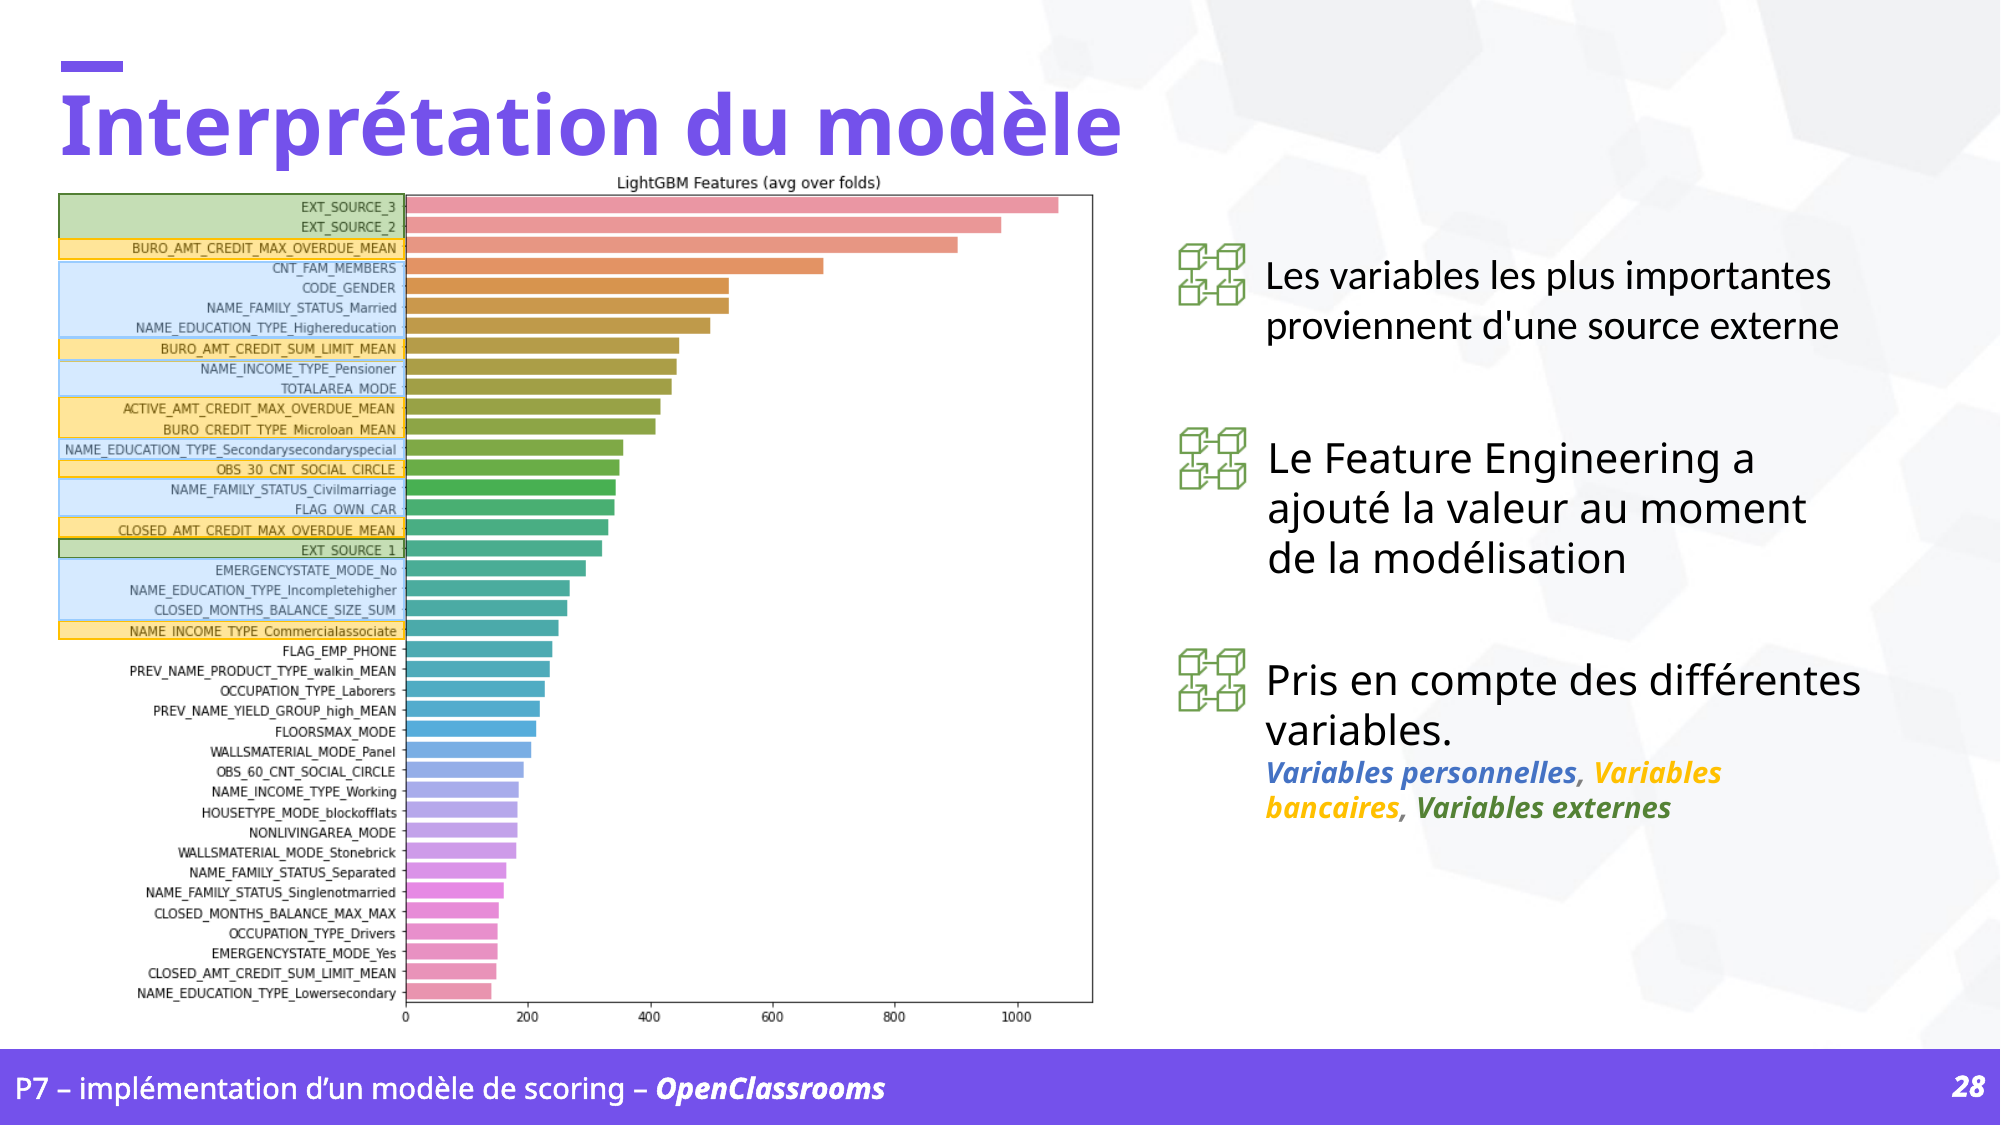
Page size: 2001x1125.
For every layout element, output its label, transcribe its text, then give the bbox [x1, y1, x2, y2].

text_box [0, 1049, 2000, 1125]
text_box Le Feature Engineering a ajouté la valeur au moment de la modélisation [1252, 424, 1880, 590]
text_box [61, 61, 123, 72]
text_box P7 – implémentation d’un modèle de scoring – OpenClassrooms [0, 1062, 907, 1112]
text_box Pris en compte des différentes variables. Variables personnelles, Variables bancaires, Variables externes [1250, 646, 1880, 832]
text_box Les variables les plus importantes proviennent d'une source externe [1250, 240, 1864, 356]
text_box Interprétation du modèle [45, 70, 1453, 186]
slide_number 28 [1550, 1057, 2000, 1118]
picture [0, 0, 2001, 1125]
